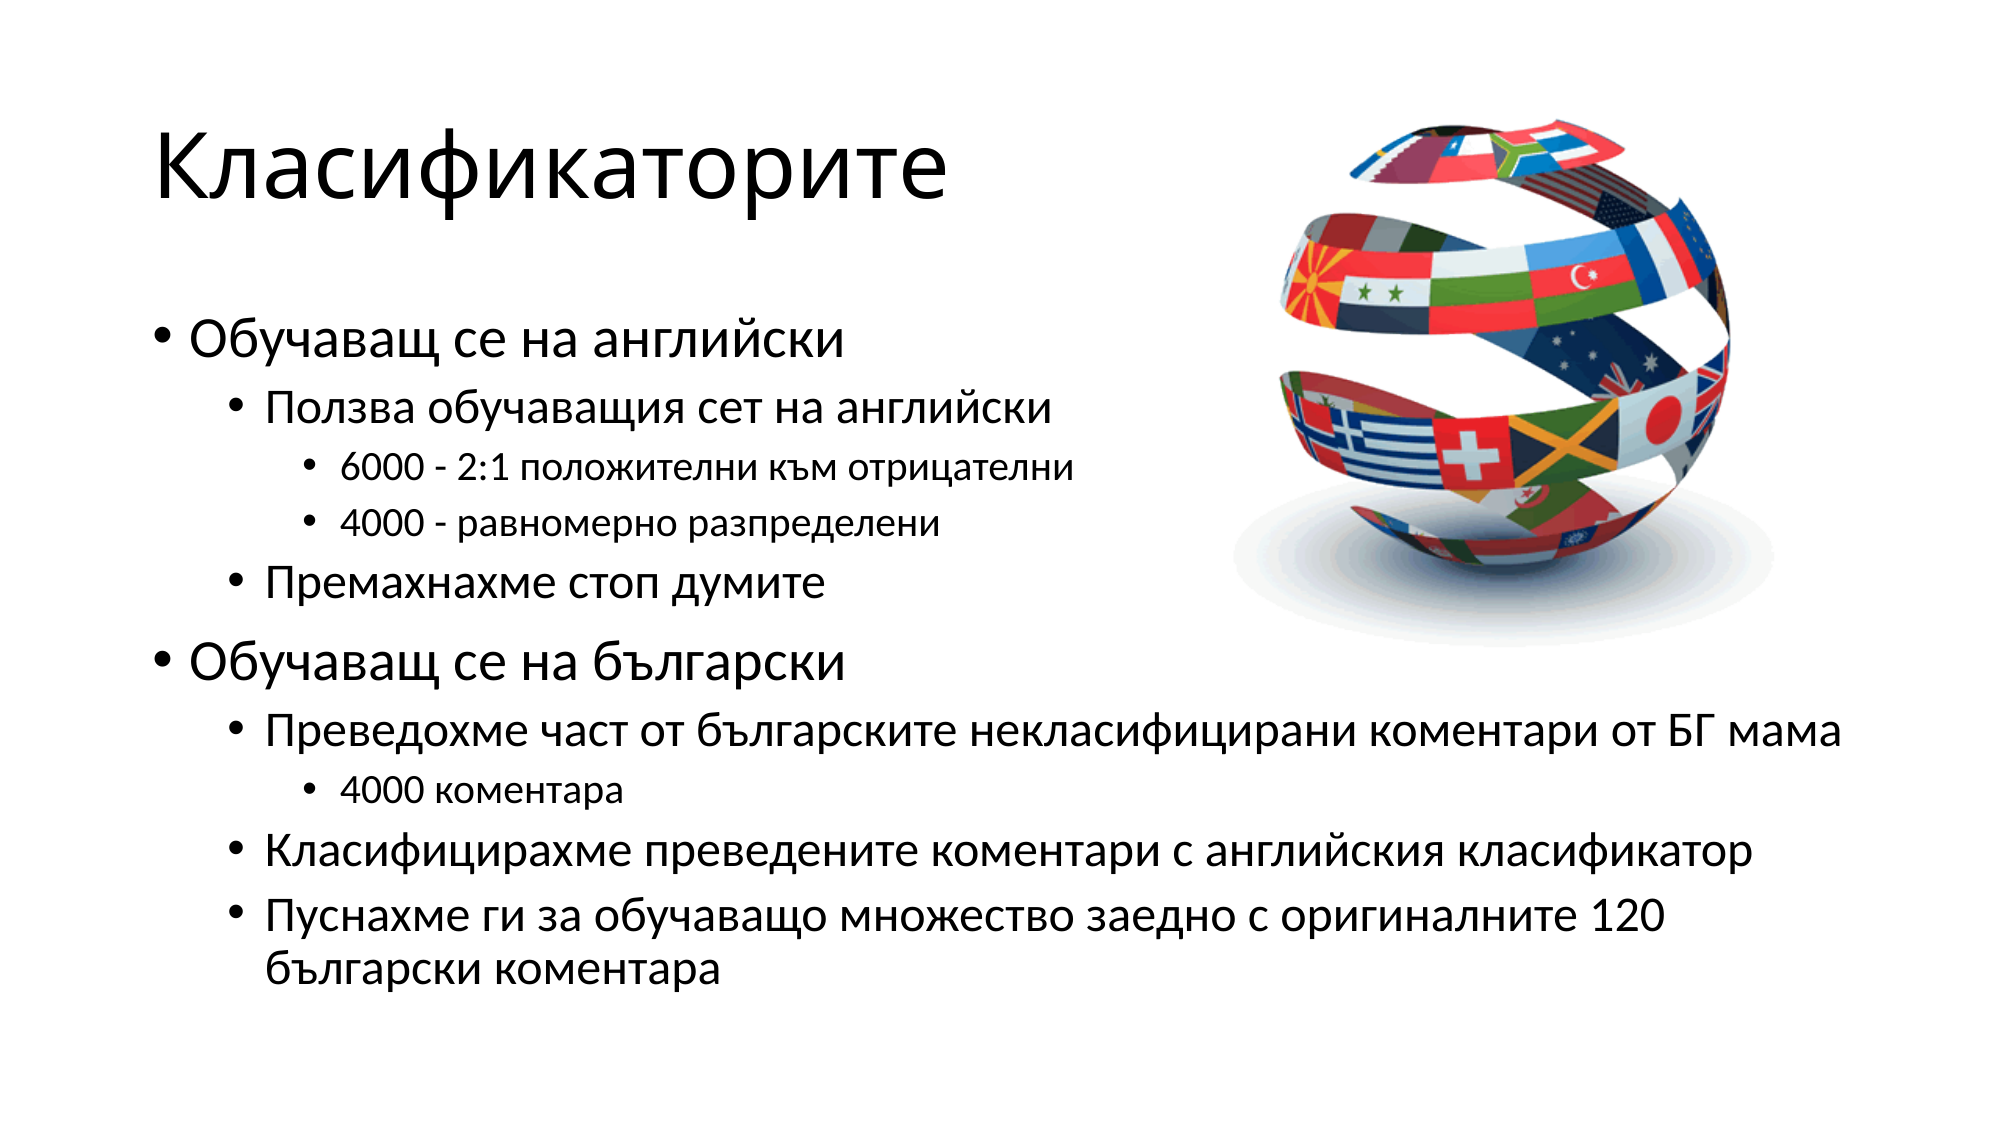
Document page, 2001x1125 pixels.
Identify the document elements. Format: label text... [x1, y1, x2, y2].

list Обучаващ се на английски Ползва обучаващия сет на английски 6000 - 2:1 положителни към отрицателни 4000 - равномерно разпределени Премахнахме стоп думите Обучаващ се на български Преведохме част от българските некласифицирани коментари от БГ мама 4000 коментара Класифицирахме преведените коментари с английския класификатор Пуснахме ги за обучаващо множество заедно с оригиналните 120 български коментара [137, 299, 1863, 1014]
title Класификаторите [137, 59, 999, 278]
picture [999, 31, 2000, 657]
